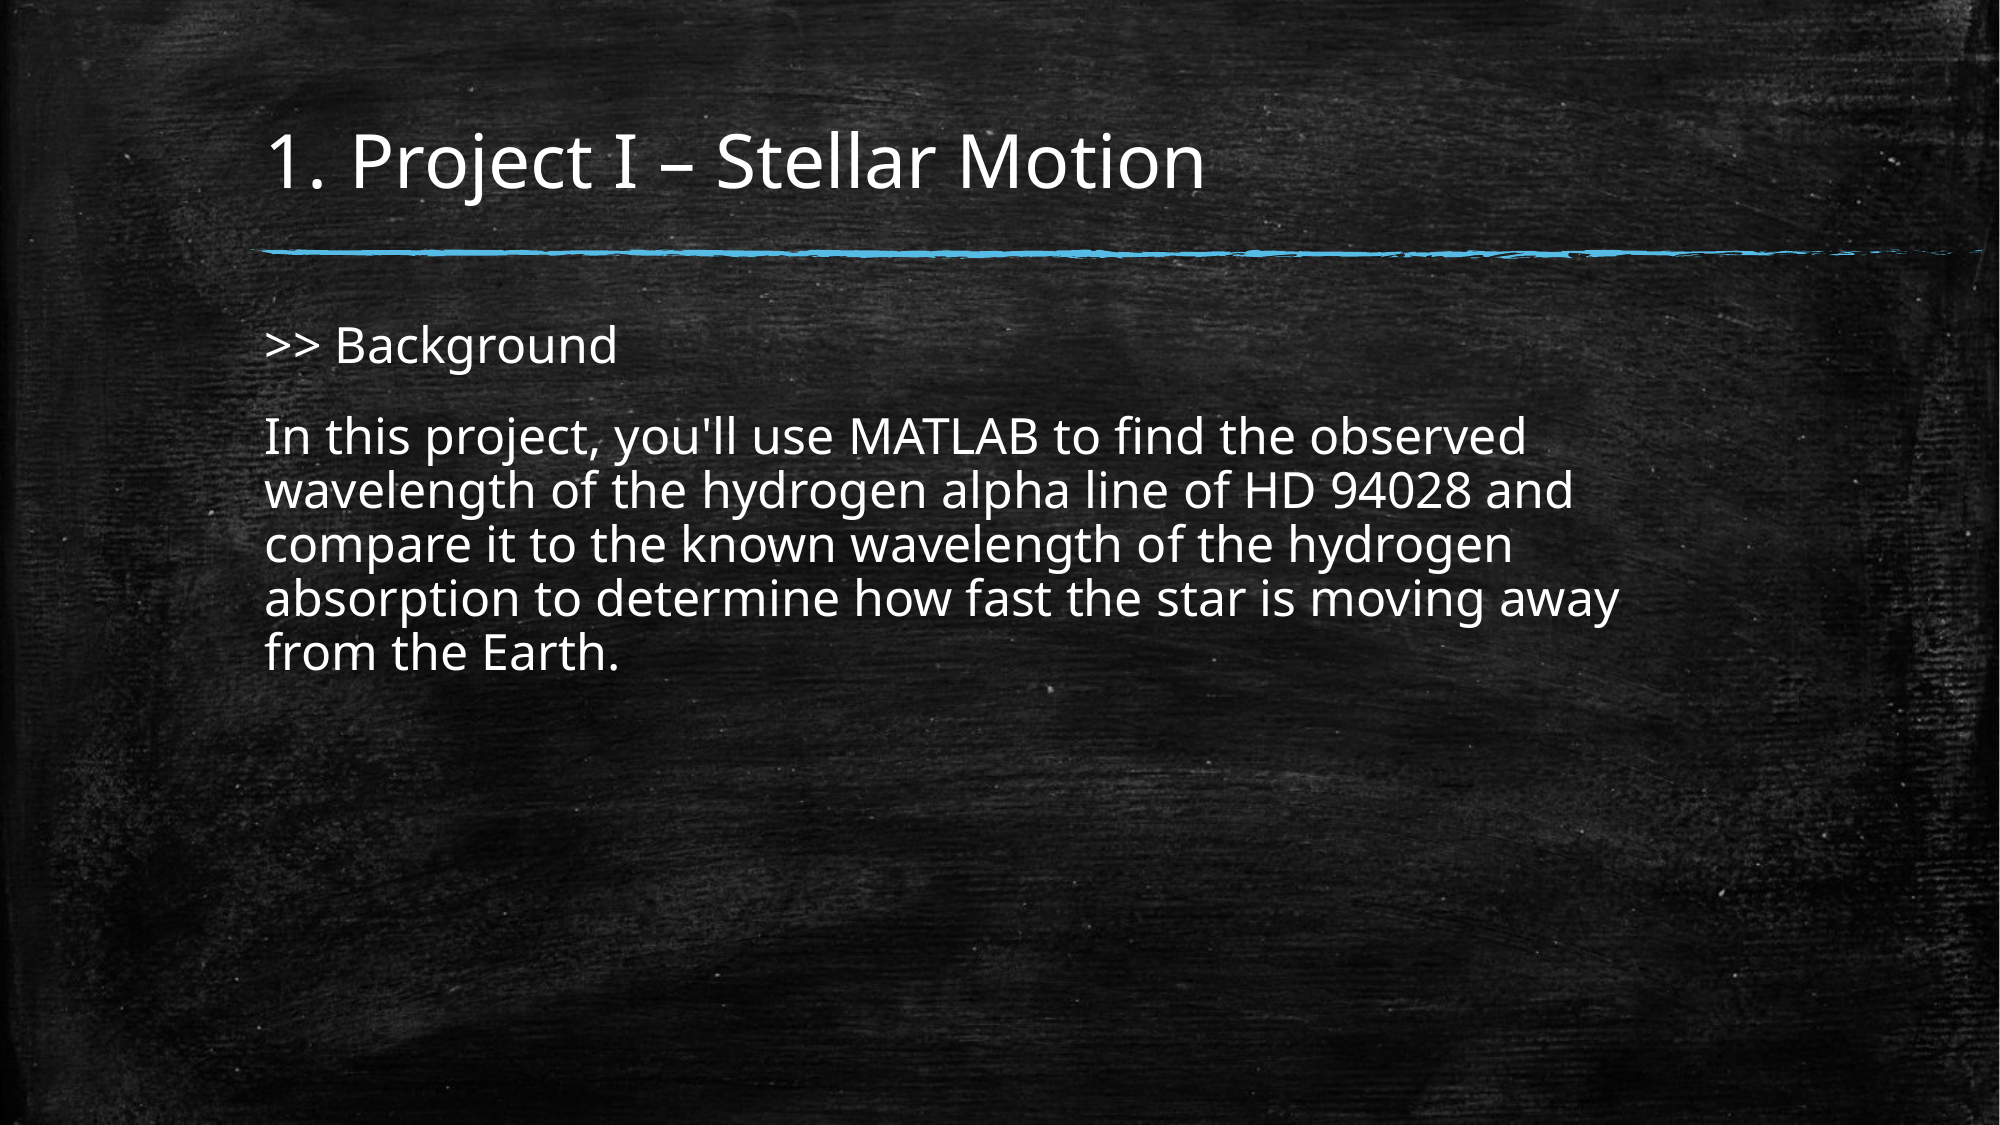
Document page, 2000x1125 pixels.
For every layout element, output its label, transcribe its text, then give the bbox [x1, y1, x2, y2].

title Project I – Stellar Motion [249, 45, 1750, 213]
list >> Background In this project, you'll use MATLAB to find the observed wavelength of the hydrogen alpha line of HD 94028 and compare it to the known wavelength of the hydrogen absorption to determine how fast the star is moving away from the Earth. [249, 312, 1750, 1013]
